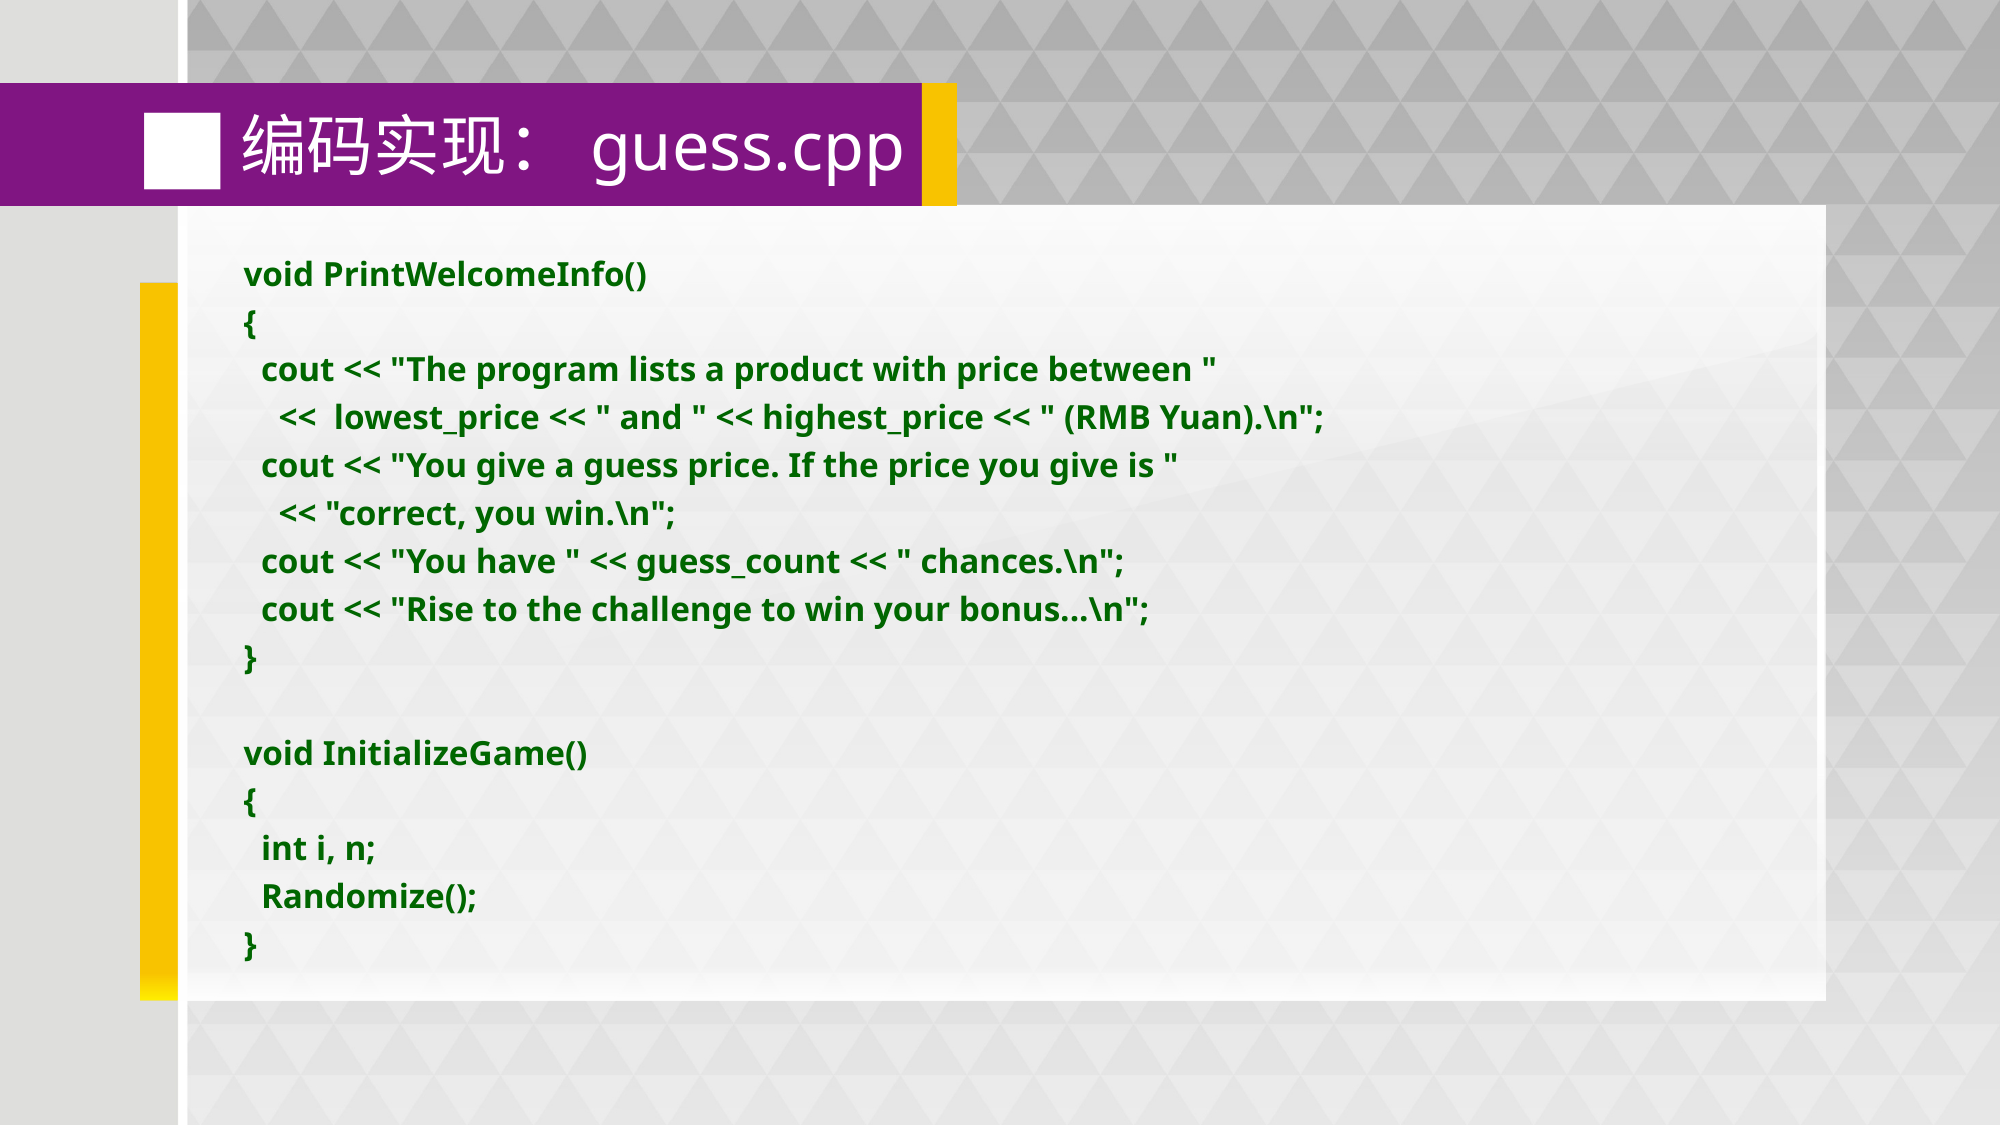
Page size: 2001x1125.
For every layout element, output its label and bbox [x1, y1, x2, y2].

picture [0, 0, 2000, 1125]
text_box [120, 69, 918, 206]
